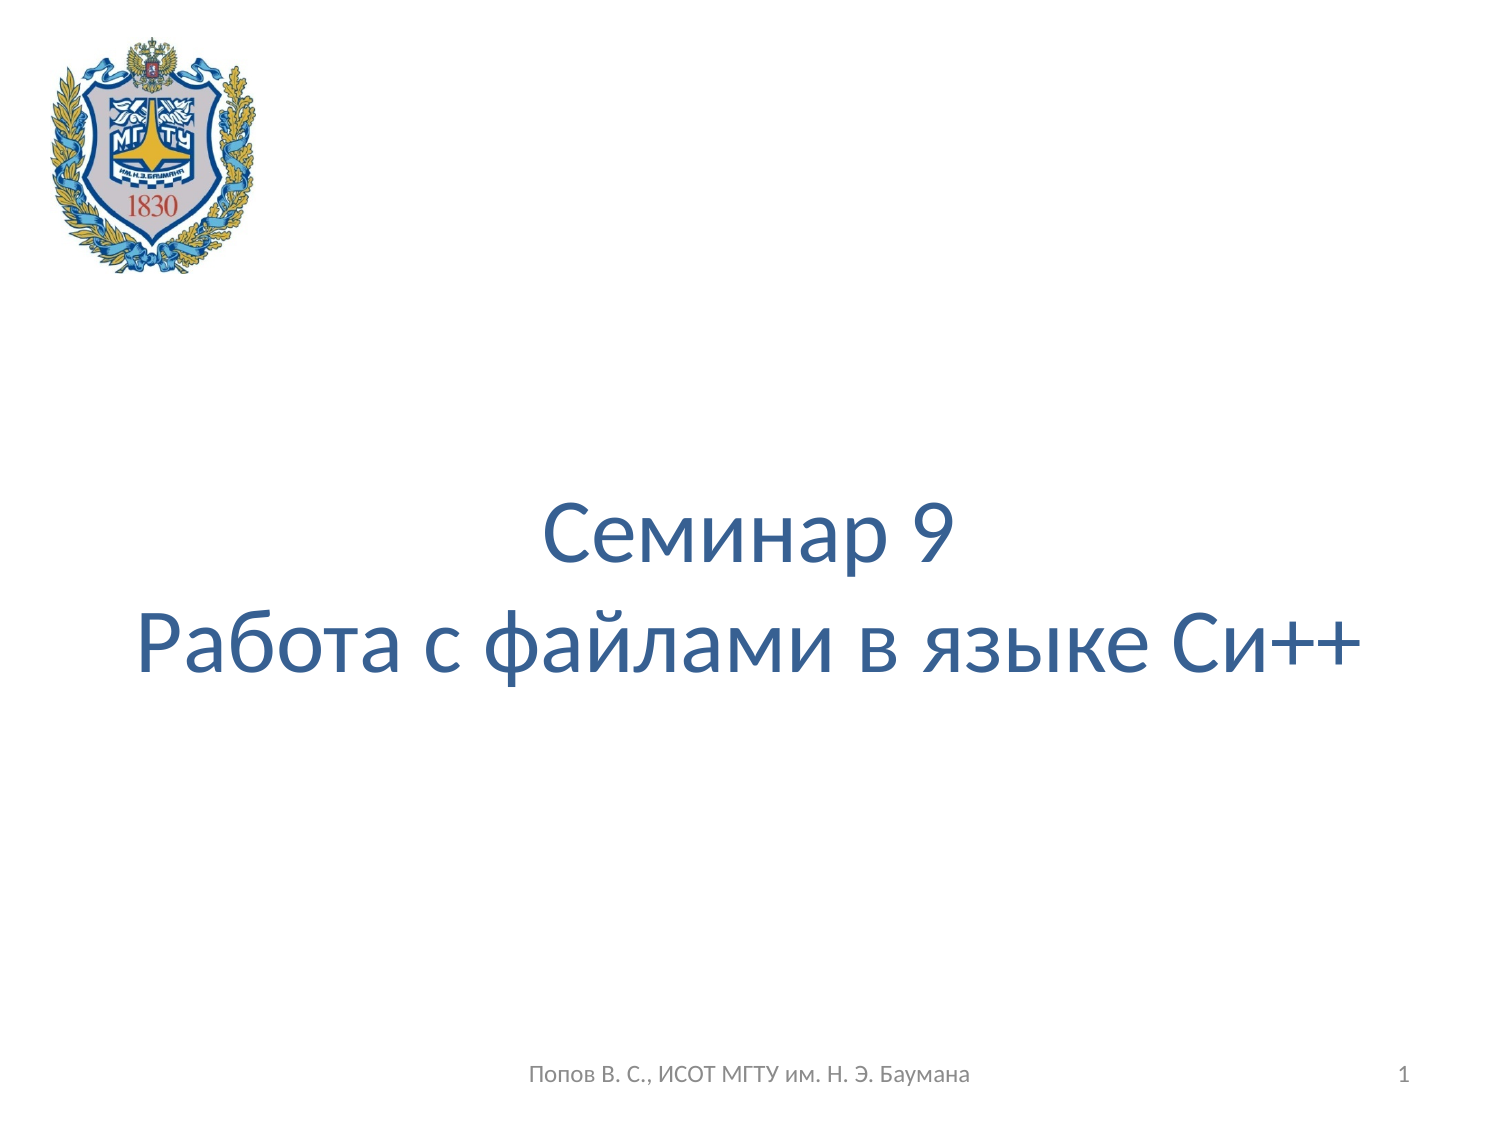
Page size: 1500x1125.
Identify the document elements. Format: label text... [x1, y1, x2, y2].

title Семинар 9 Работа с файлами в языке Си++ [112, 187, 1388, 975]
picture [49, 37, 256, 274]
slide_number 1 [1074, 1042, 1425, 1103]
footer Попов В. С., ИСОТ МГТУ им. Н. Э. Баумана [512, 1042, 988, 1103]
